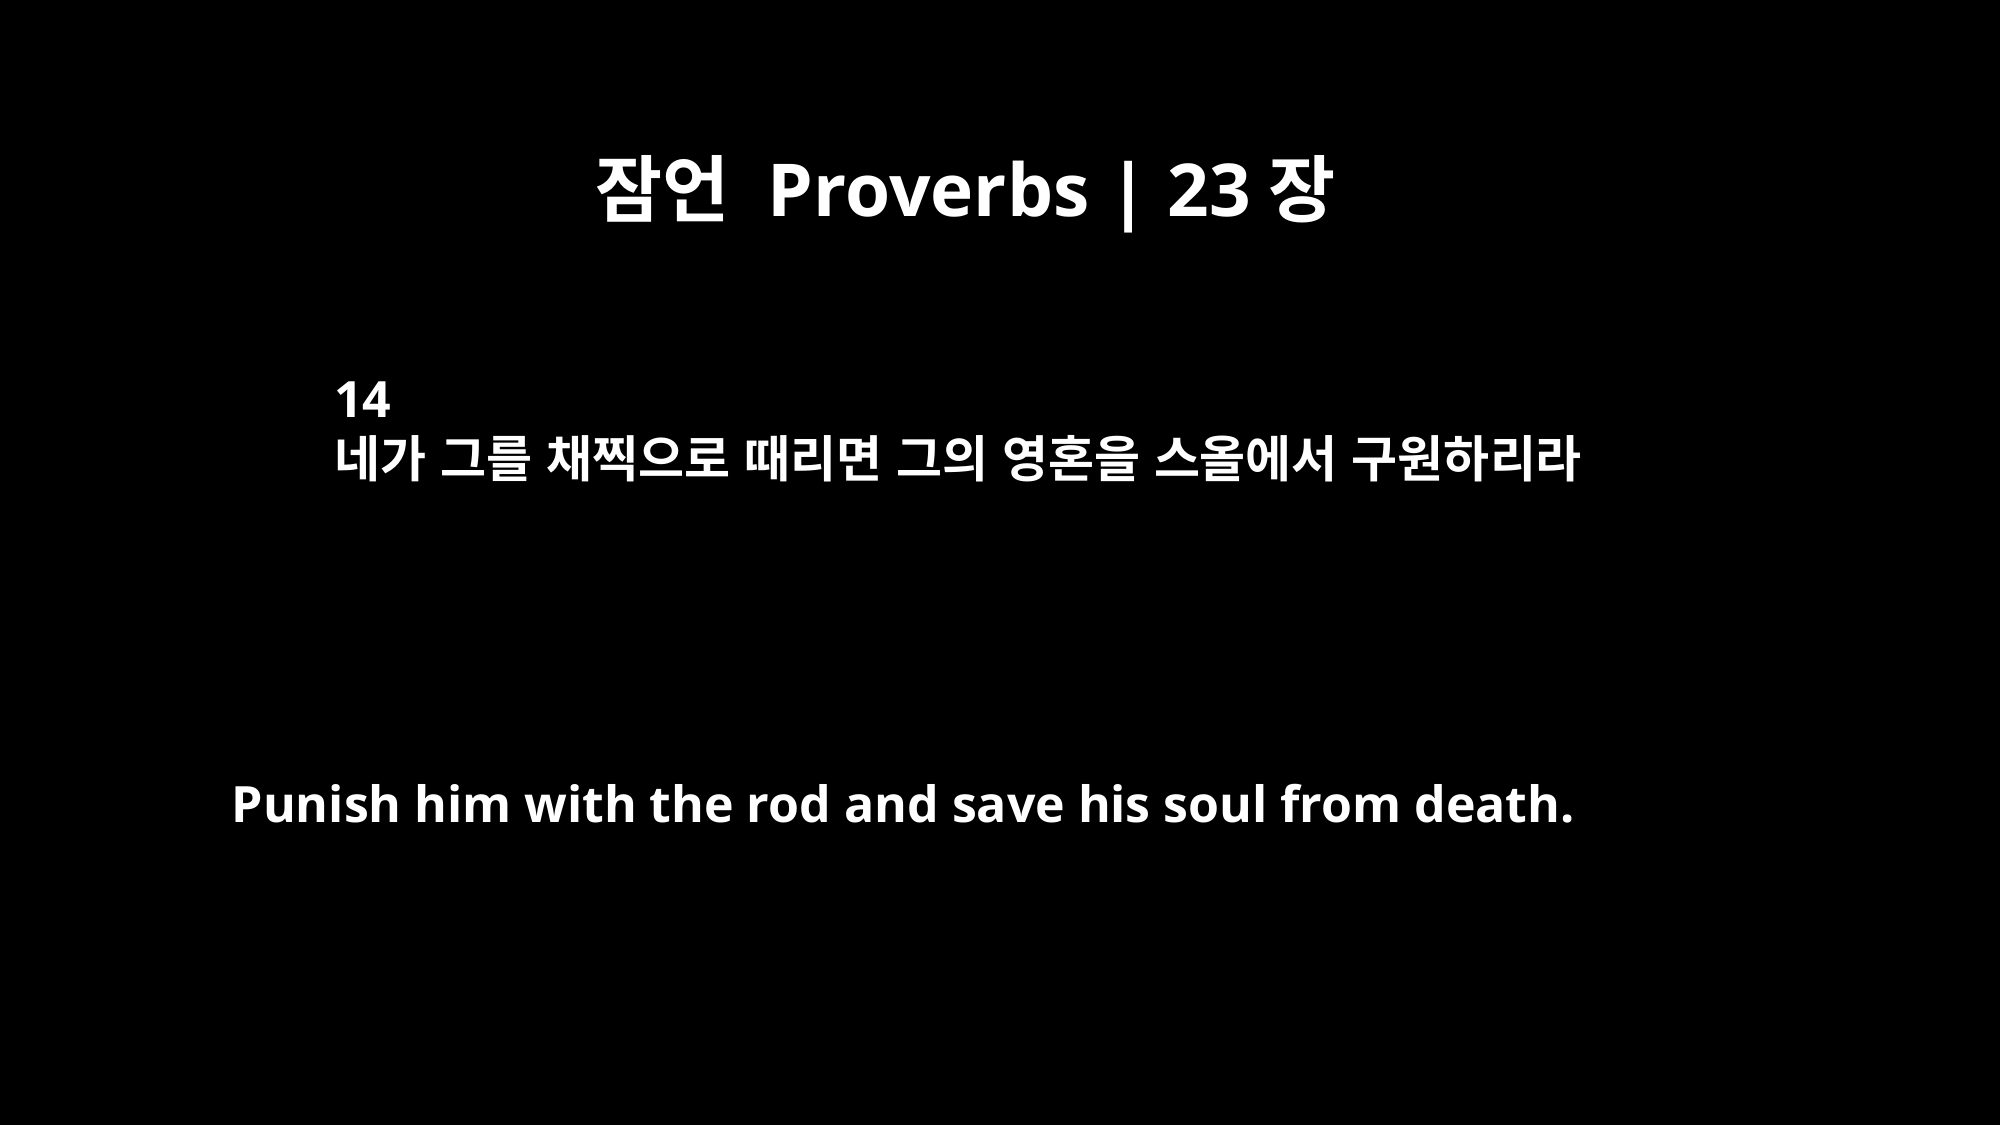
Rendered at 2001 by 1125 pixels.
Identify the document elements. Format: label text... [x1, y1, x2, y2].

text_box 잠언 Proverbs | 23장 [580, 136, 1352, 239]
text_box 14 네가 그를 채찍으로 때리면 그의 영혼을 스올에서 구원하리라 [319, 359, 1598, 495]
text_box Punish him with the rod and save his soul from death. [217, 764, 1591, 840]
